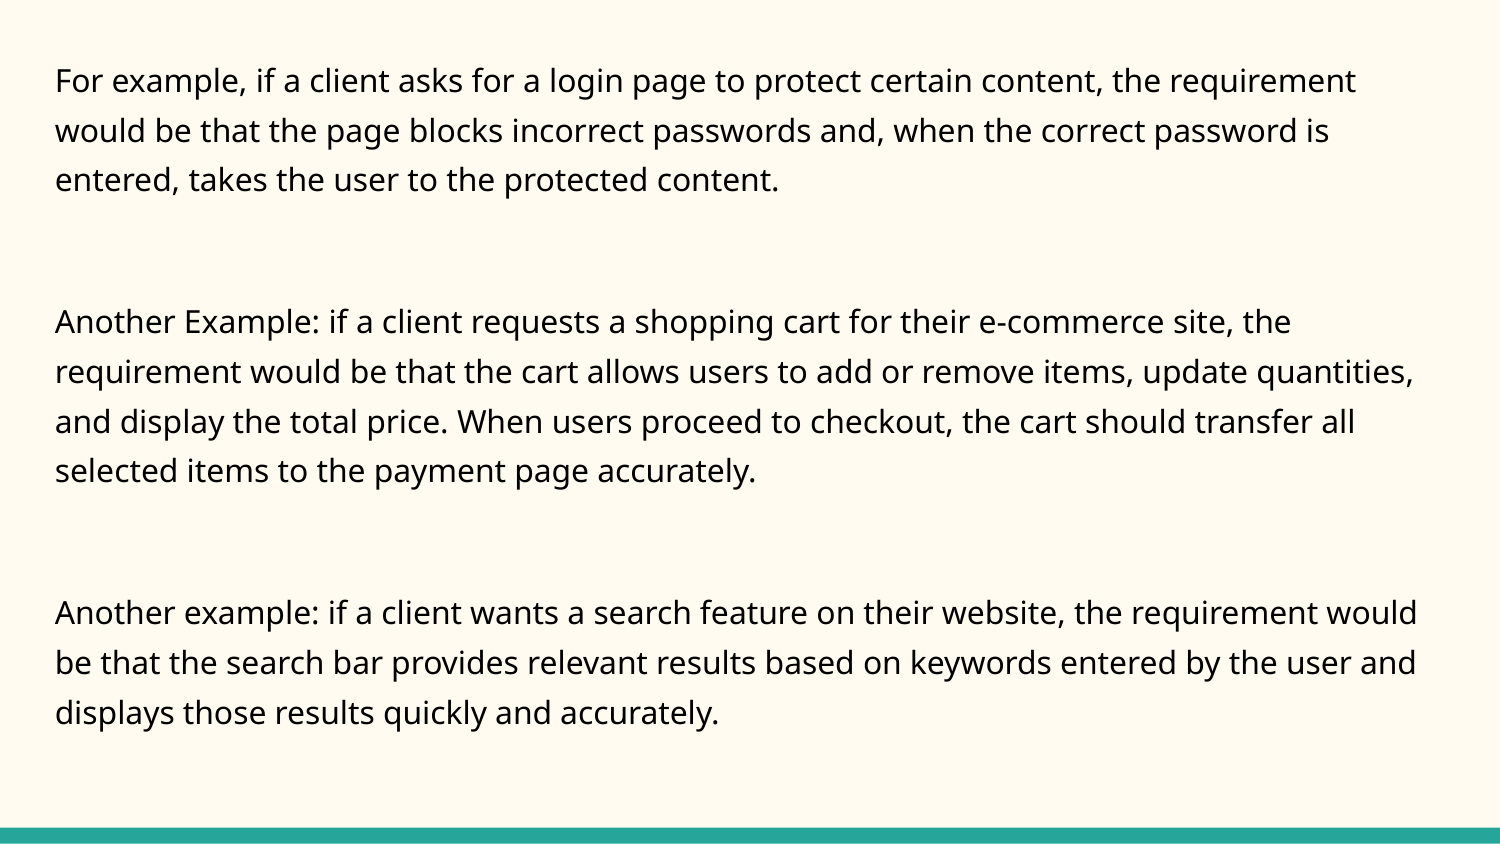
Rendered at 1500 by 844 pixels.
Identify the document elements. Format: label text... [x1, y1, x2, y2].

list For example, if a client asks for a login page to protect certain content, the requirement would be that the page blocks incorrect passwords and, when the correct password is entered, takes the user to the protected content. Another Example: if a client requests a shopping cart for their e-commerce site, the requirement would be that the cart allows users to add or remove items, update quantities, and display the total price. When users proceed to checkout, the cart should transfer all selected items to the payment page accurately. Another example: if a client wants a search feature on their website, the requirement would be that the search bar provides relevant results based on keywords entered by the user and displays those results quickly and accurately. [39, 36, 1449, 750]
